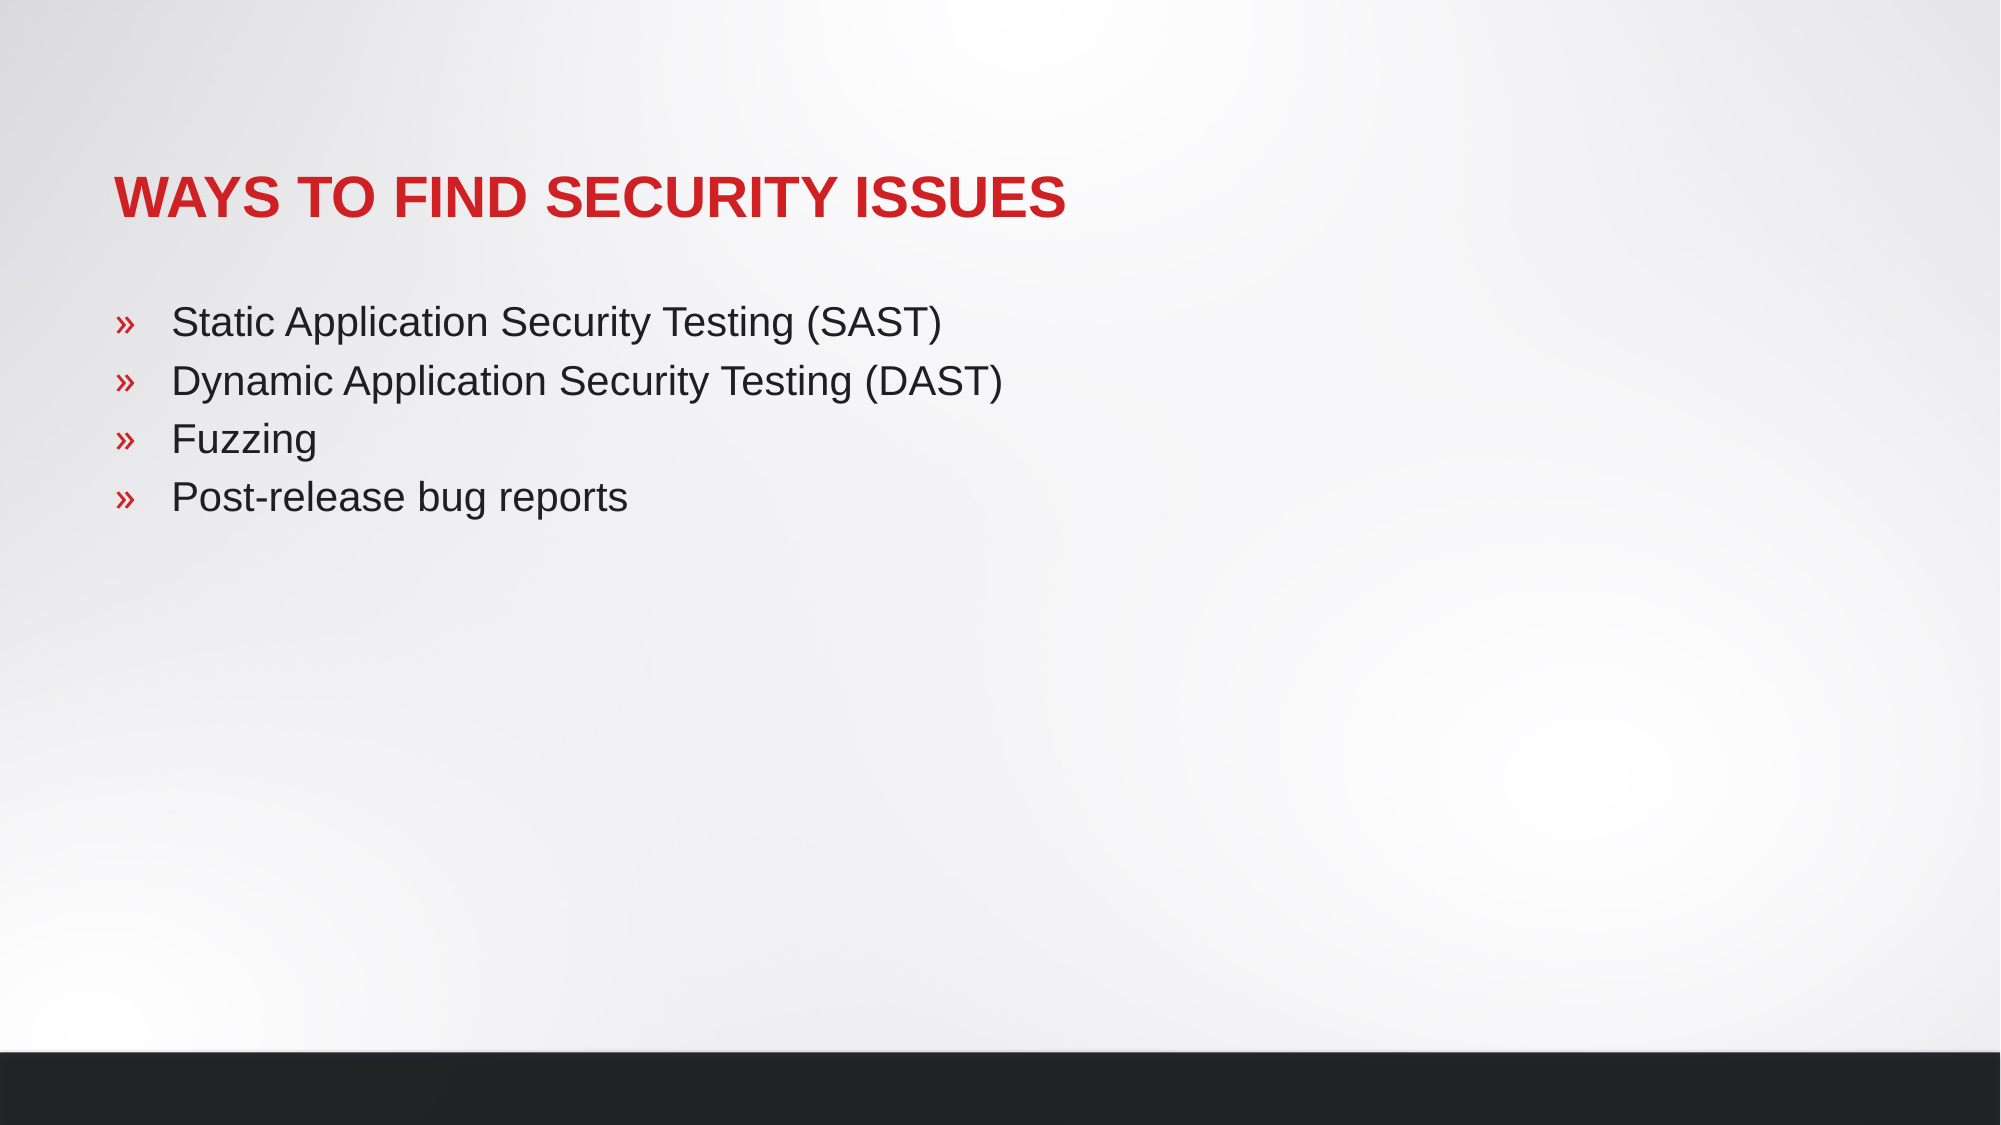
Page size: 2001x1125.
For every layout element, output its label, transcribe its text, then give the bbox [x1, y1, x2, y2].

title Ways to find security issues [99, 150, 1900, 237]
list Static Application Security Testing (SAST) Dynamic Application Security Testing (DAST) Fuzzing Post-release bug reports [99, 287, 1900, 1005]
picture [0, 0, 2001, 1125]
